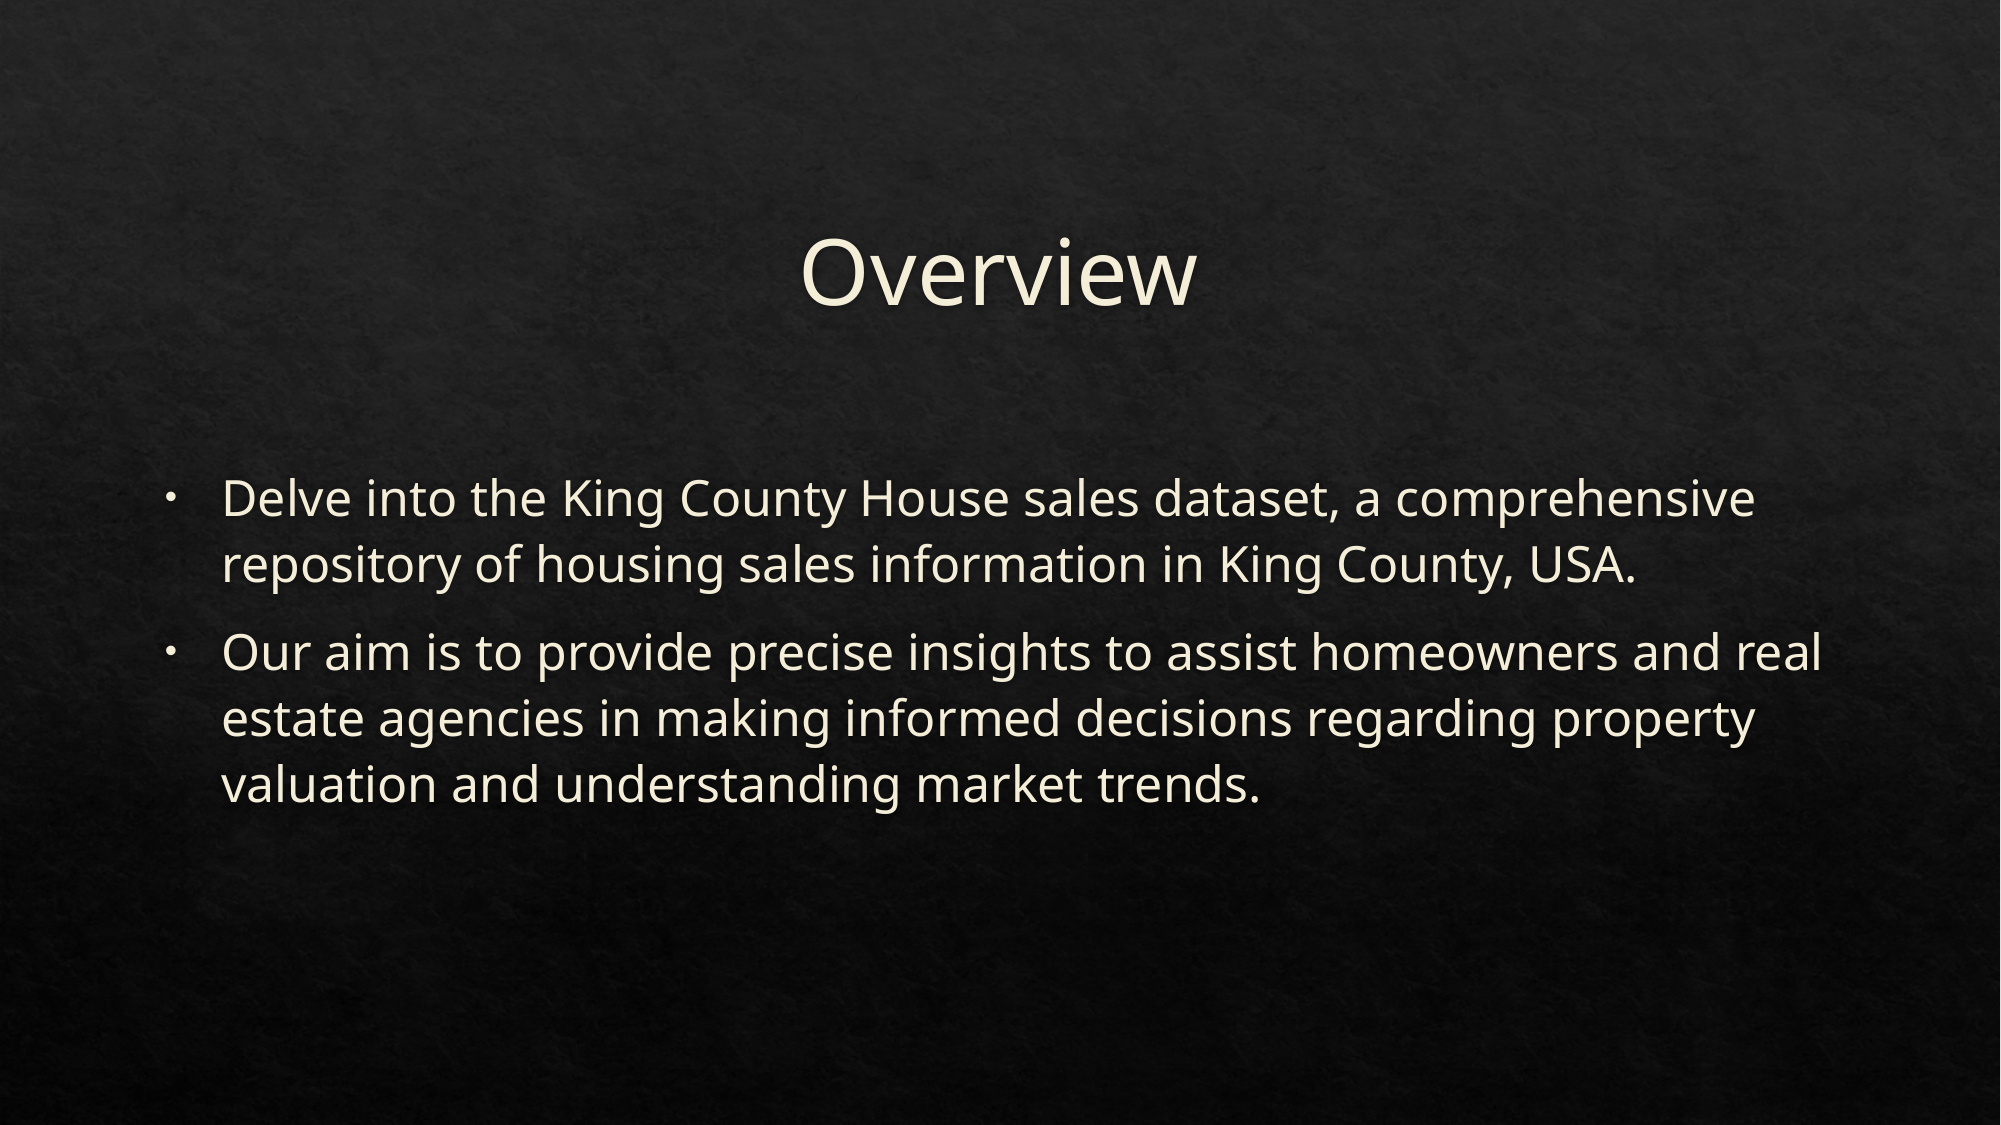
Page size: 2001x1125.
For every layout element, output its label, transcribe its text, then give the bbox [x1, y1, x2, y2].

list Delve into the King County House sales dataset, a comprehensive repository of housing sales information in King County, USA. Our aim is to provide precise insights to assist homeowners and real estate agencies in making informed decisions regarding property valuation and understanding market trends. [149, 452, 1849, 891]
title Overview [149, 172, 1849, 379]
